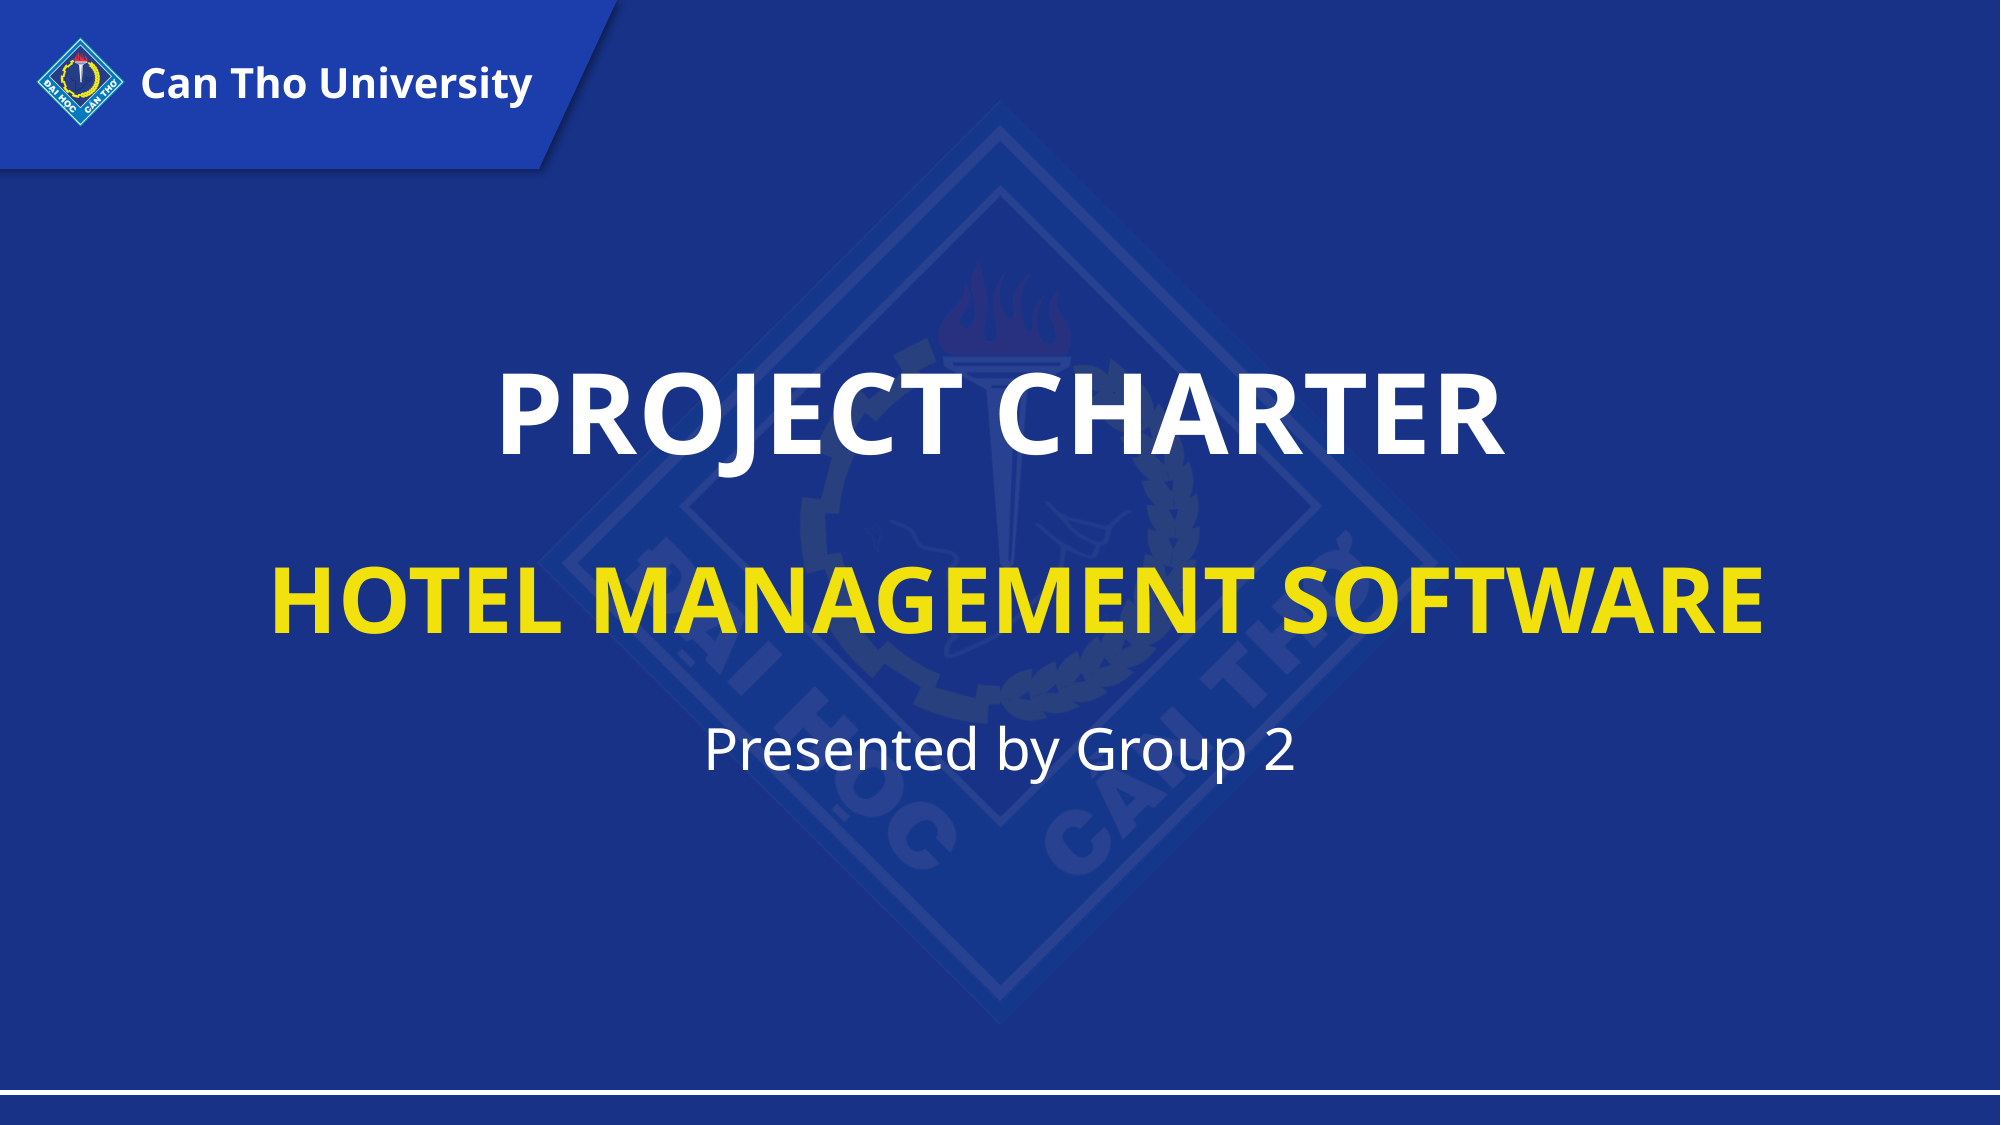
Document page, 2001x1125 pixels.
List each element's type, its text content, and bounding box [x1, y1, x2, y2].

picture [537, 100, 1463, 1025]
title HOTEL MANAGEMENT SOFTWARE [1463, 487, 1867, 707]
text_box PROJECT CHARTER [295, 334, 537, 485]
title HOTEL MANAGEMENT SOFTWARE [132, 487, 537, 707]
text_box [0, 0, 648, 170]
text_box PROJECT CHARTER [1463, 334, 1705, 485]
